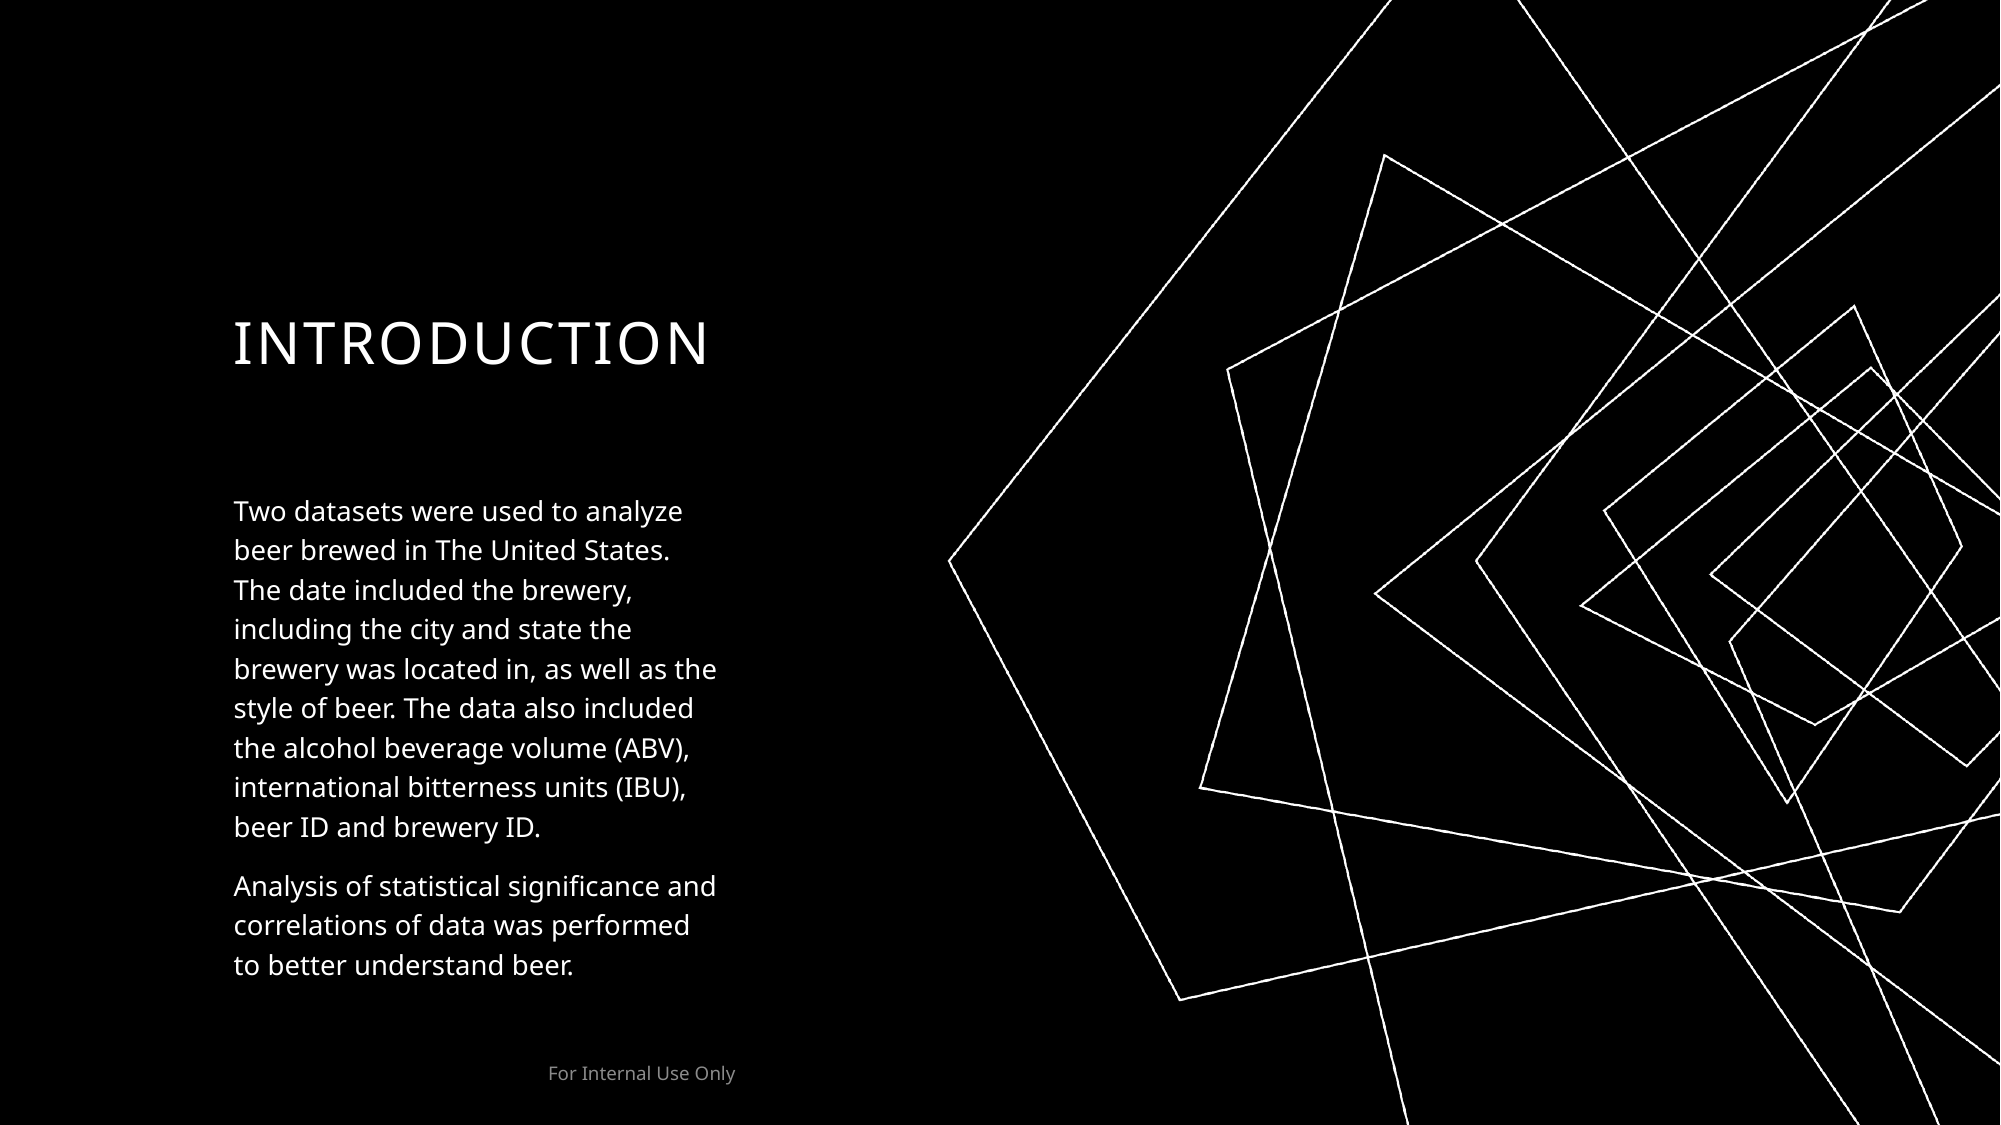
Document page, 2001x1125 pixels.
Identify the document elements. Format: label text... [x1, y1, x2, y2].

picture [900, 0, 2000, 1125]
footer For Internal Use Only [437, 1042, 846, 1103]
title Introduction [218, 167, 740, 385]
list Two datasets were used to analyze beer brewed in The United States. The date included the brewery, including the city and state the brewery was located in, as well as the style of beer. The data also included the alcohol beverage volume (ABV), international bitterness units (IBU), beer ID and brewery ID. Analysis of statistical significance and correlations of data was performed to better understand beer. [218, 479, 740, 1043]
